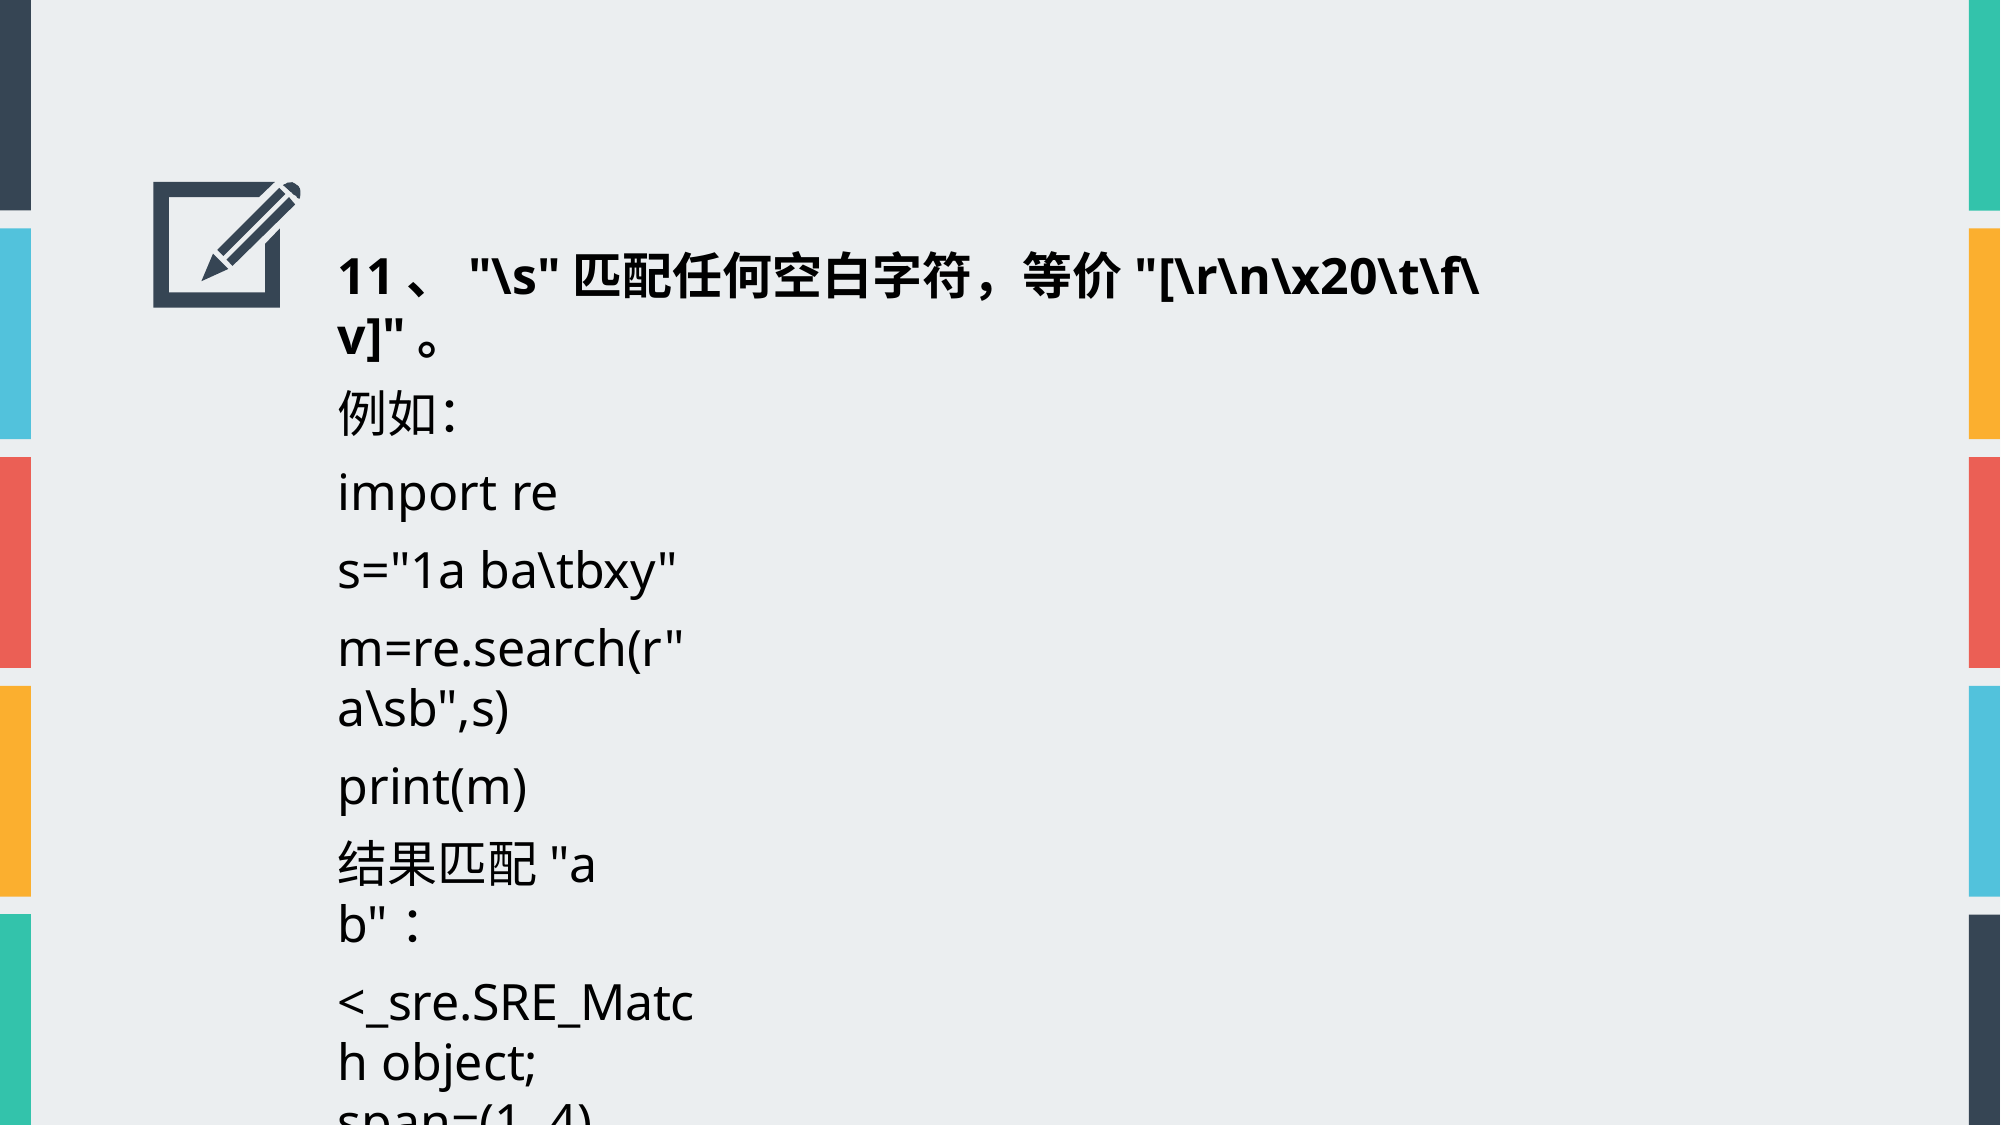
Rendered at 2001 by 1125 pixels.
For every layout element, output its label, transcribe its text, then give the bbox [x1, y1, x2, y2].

picture [282, 182, 301, 199]
text_box [0, 228, 31, 440]
text_box [0, 457, 31, 668]
text_box [1968, 914, 2000, 1125]
text_box [0, 685, 31, 897]
text_box [1968, 685, 2000, 897]
text_box [1968, 0, 2000, 211]
text_box [0, 914, 31, 1125]
text_box 11、"\s"匹配任何空白字符，等价"[\r\n\x20\t\f\v]"。 例如： import re s="1a ba\tbxy" m=re.search(r"a\sb",s) print(m) 结果匹配"a b"： <_sre.SRE_Match object; span=(1, 4), match='a b'> [335, 224, 1597, 1125]
text_box [1968, 457, 2000, 668]
text_box [1968, 228, 2000, 440]
text_box [0, 0, 31, 211]
